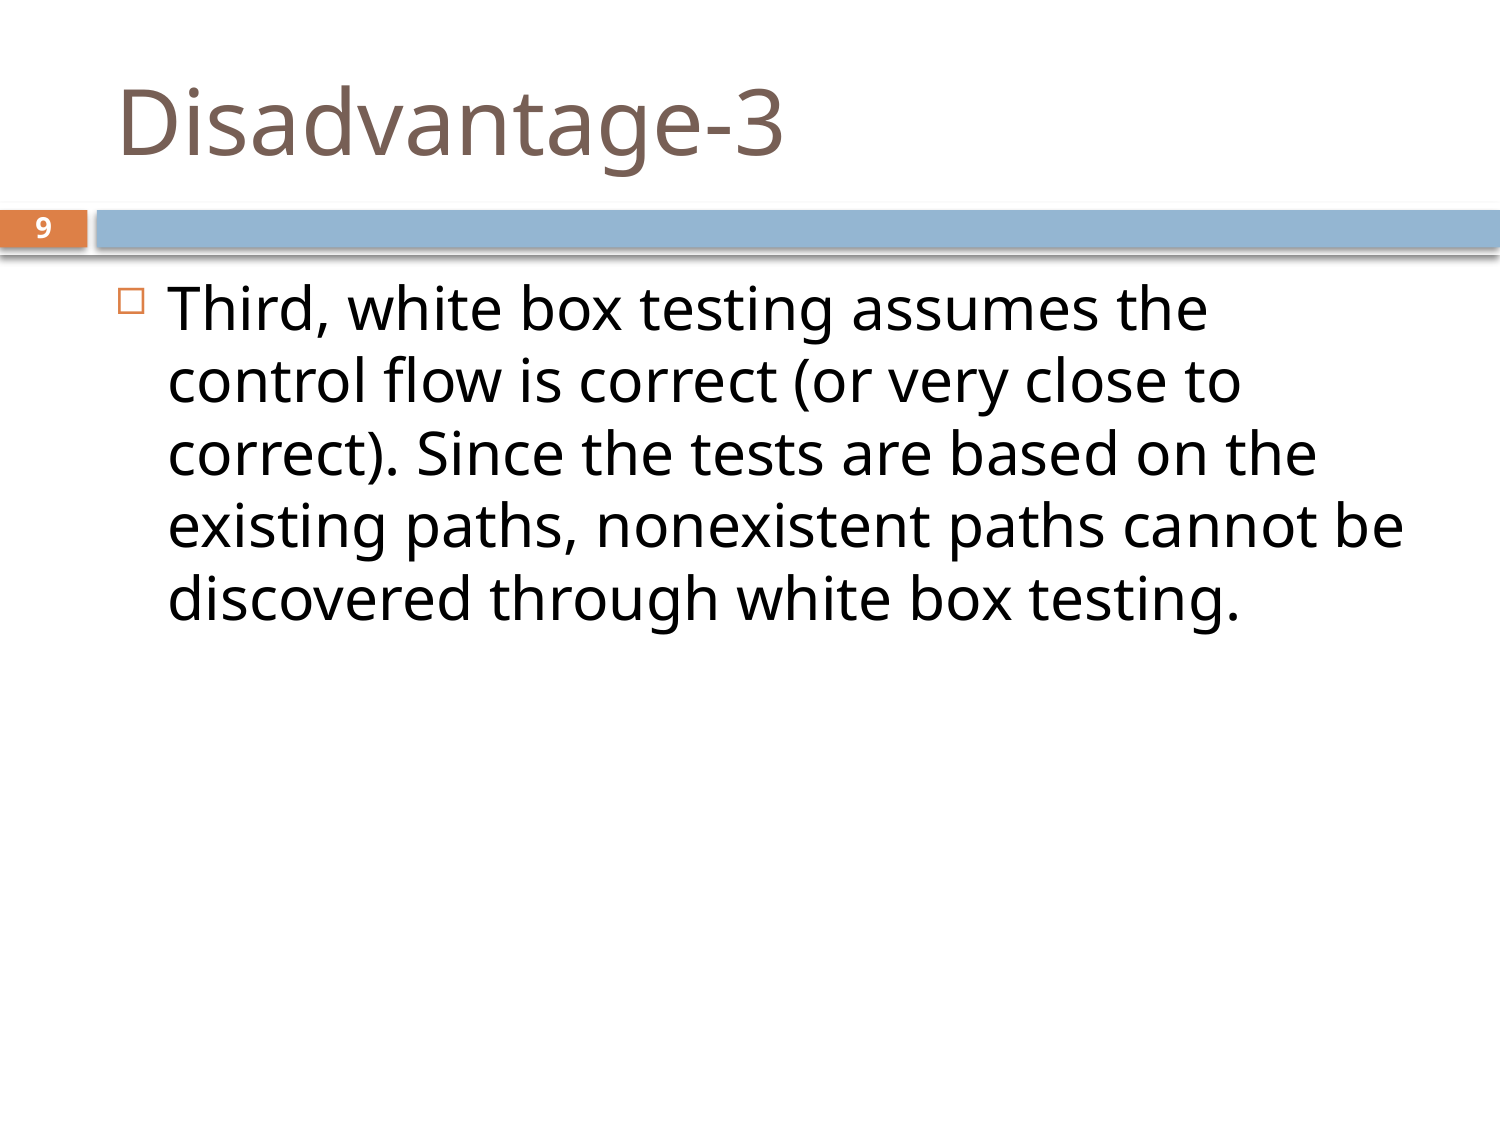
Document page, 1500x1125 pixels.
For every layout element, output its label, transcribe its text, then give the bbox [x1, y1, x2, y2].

slide_number 9 [0, 208, 88, 249]
title Disadvantage-3 [100, 37, 1438, 200]
list Third, white box testing assumes the control flow is correct (or very close to correct). Since the tests are based on the existing paths, nonexistent paths cannot be discovered through white box testing. [100, 262, 1438, 1000]
